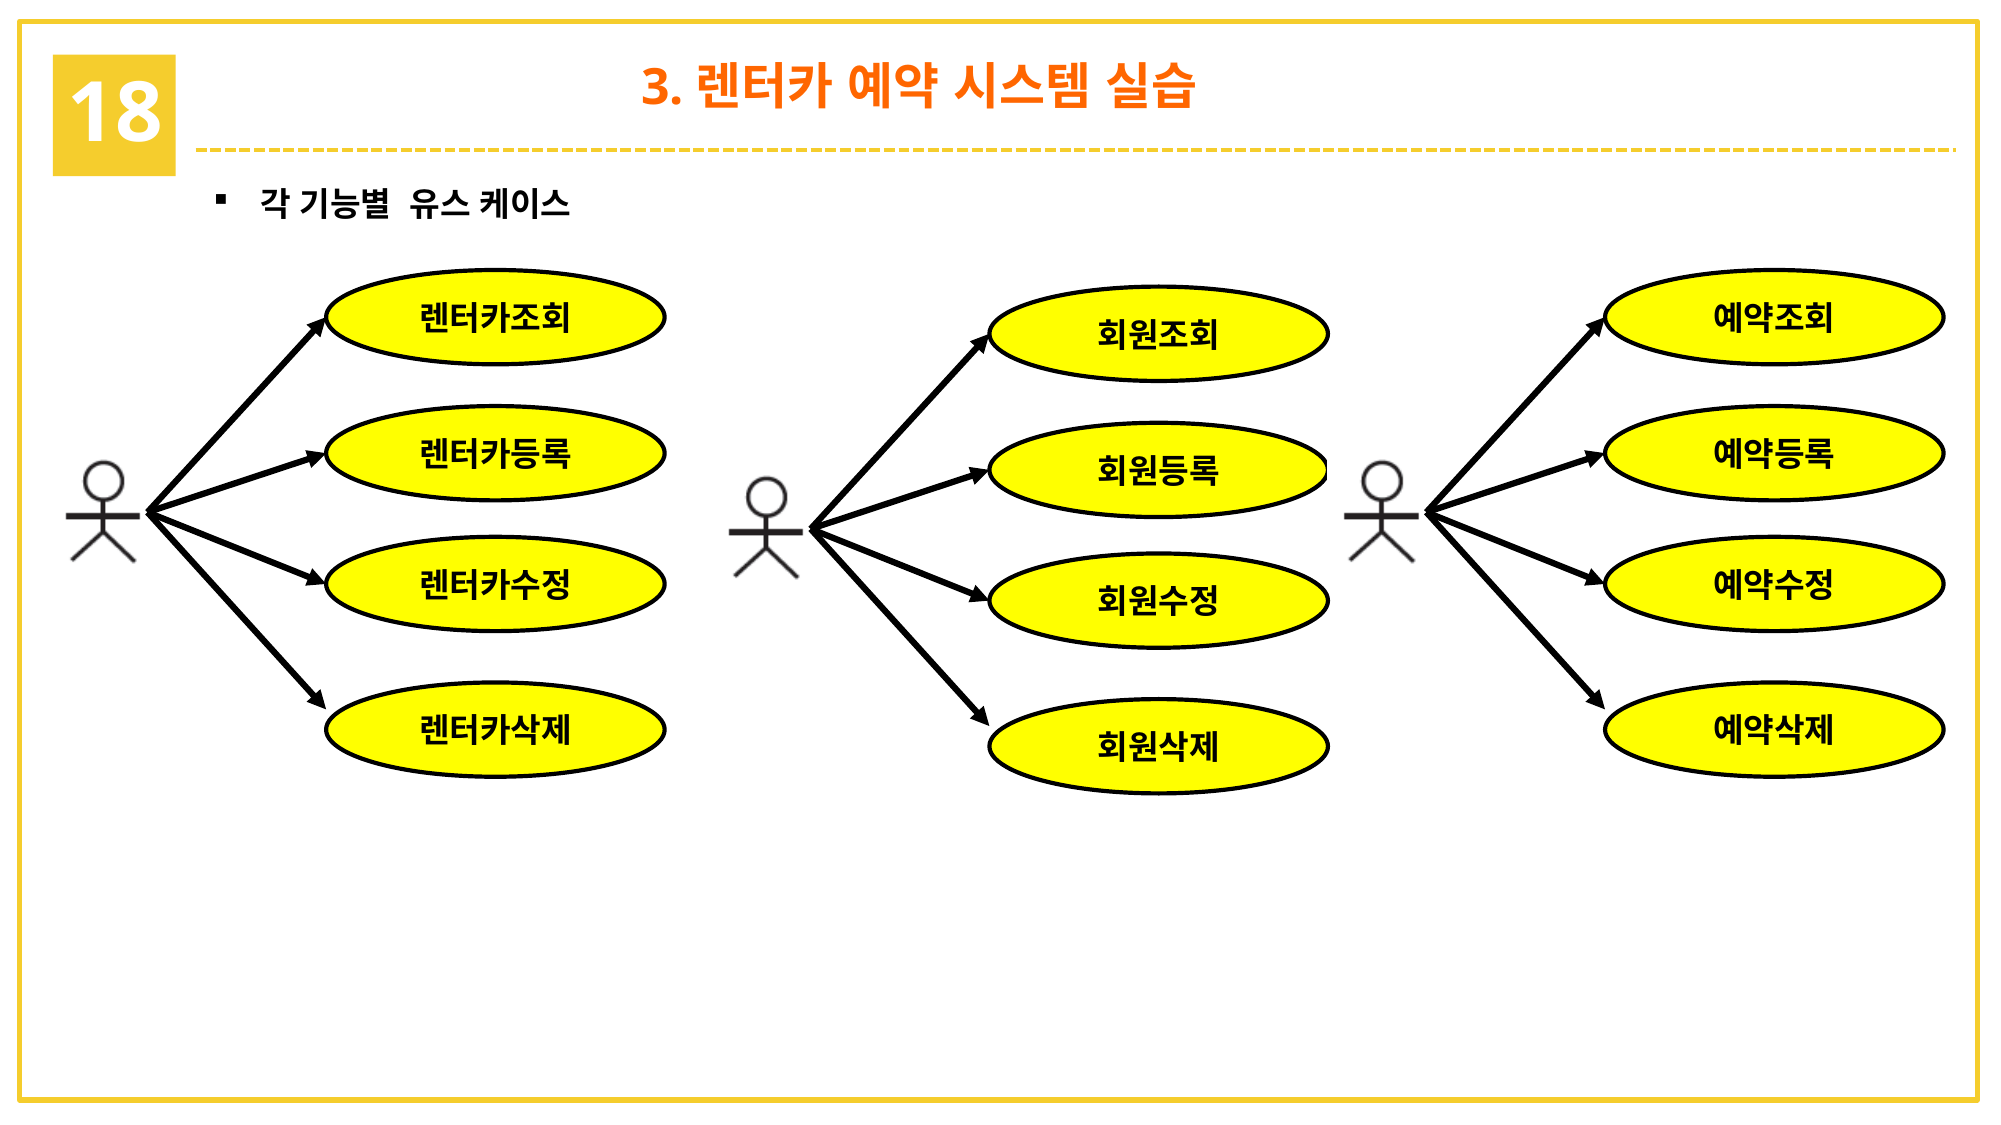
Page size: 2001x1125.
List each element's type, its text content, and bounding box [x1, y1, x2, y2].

text_box 회원삭제 [987, 696, 1331, 796]
text_box 렌터카등록 [332, 403, 667, 503]
text_box 회원조회 [987, 284, 1331, 384]
text_box 예약조회 [1603, 267, 1946, 367]
picture [712, 471, 810, 587]
text_box [51, 52, 178, 178]
text_box 18 [53, 51, 199, 166]
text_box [810, 469, 990, 527]
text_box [1426, 511, 1606, 710]
text_box [18, 19, 1979, 1102]
text_box 렌터카삭제 [324, 680, 667, 779]
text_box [810, 528, 990, 727]
text_box 예약등록 [1610, 403, 1946, 503]
picture [48, 454, 147, 570]
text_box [1426, 452, 1606, 510]
text_box 회원등록 [994, 420, 1324, 520]
text_box 예약수정 [1610, 534, 1946, 634]
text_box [147, 452, 327, 510]
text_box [810, 333, 990, 469]
picture [1327, 454, 1426, 570]
text_box 3.렌터카 예약 시스템 실습 [214, 47, 1625, 123]
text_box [1426, 316, 1606, 452]
text_box 회원수정 [994, 551, 1331, 650]
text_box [147, 316, 327, 452]
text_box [147, 511, 327, 710]
text_box 렌터카조회 [324, 267, 667, 367]
text_box 렌터카수정 [332, 534, 667, 634]
text_box 예약삭제 [1602, 680, 1946, 779]
text_box 각 기능별 유스 케이스 [198, 176, 990, 231]
